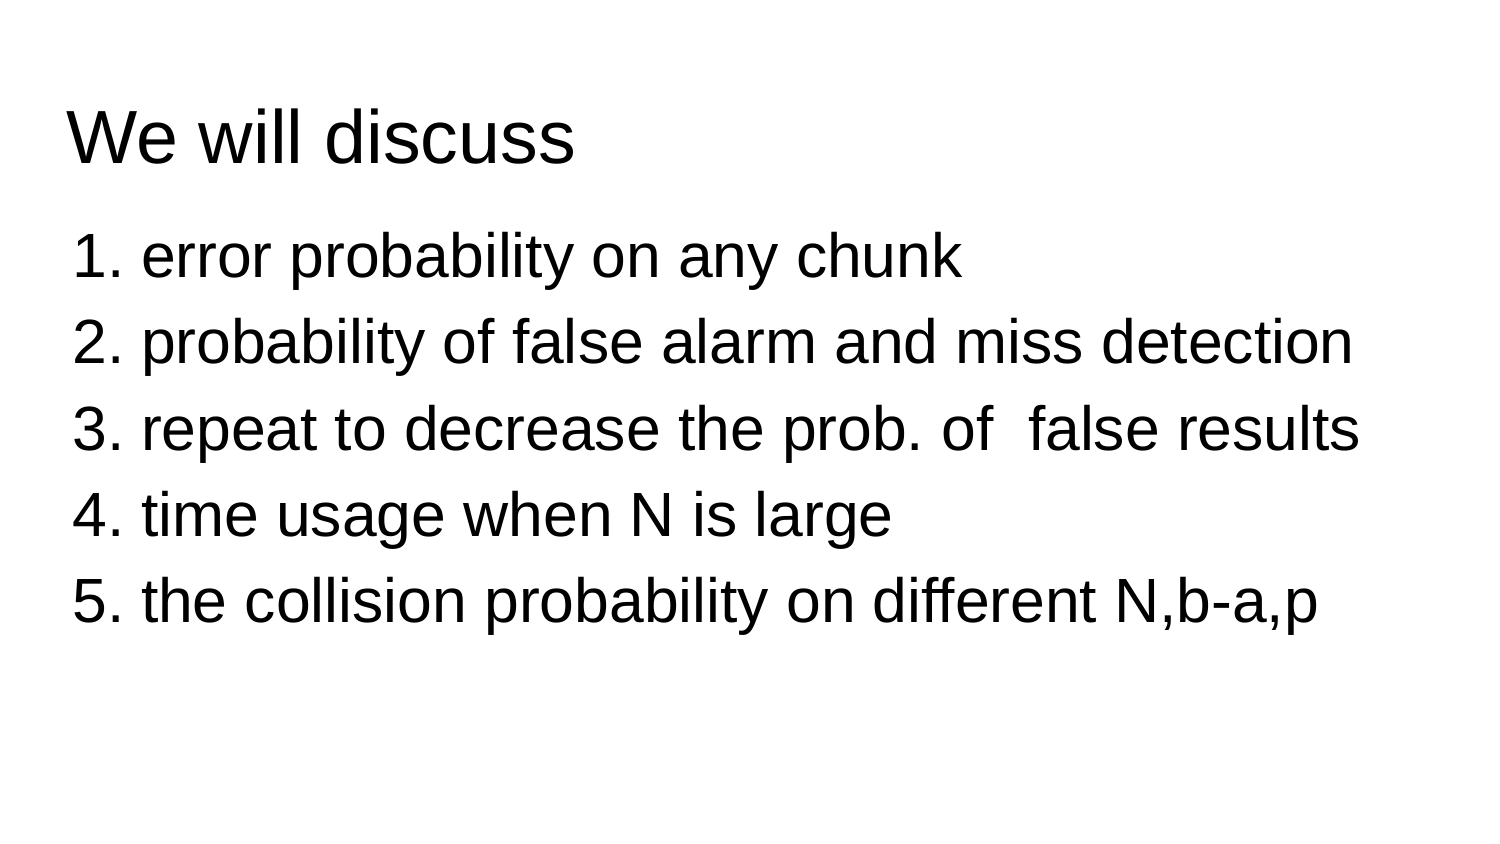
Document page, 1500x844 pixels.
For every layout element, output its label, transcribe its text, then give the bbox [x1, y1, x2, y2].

title We will discuss [51, 72, 1449, 167]
list error probability on any chunk probability of false alarm and miss detection repeat to decrease the prob. of false results time usage when N is large the collision probability on different N,b-a,p [51, 189, 1449, 750]
